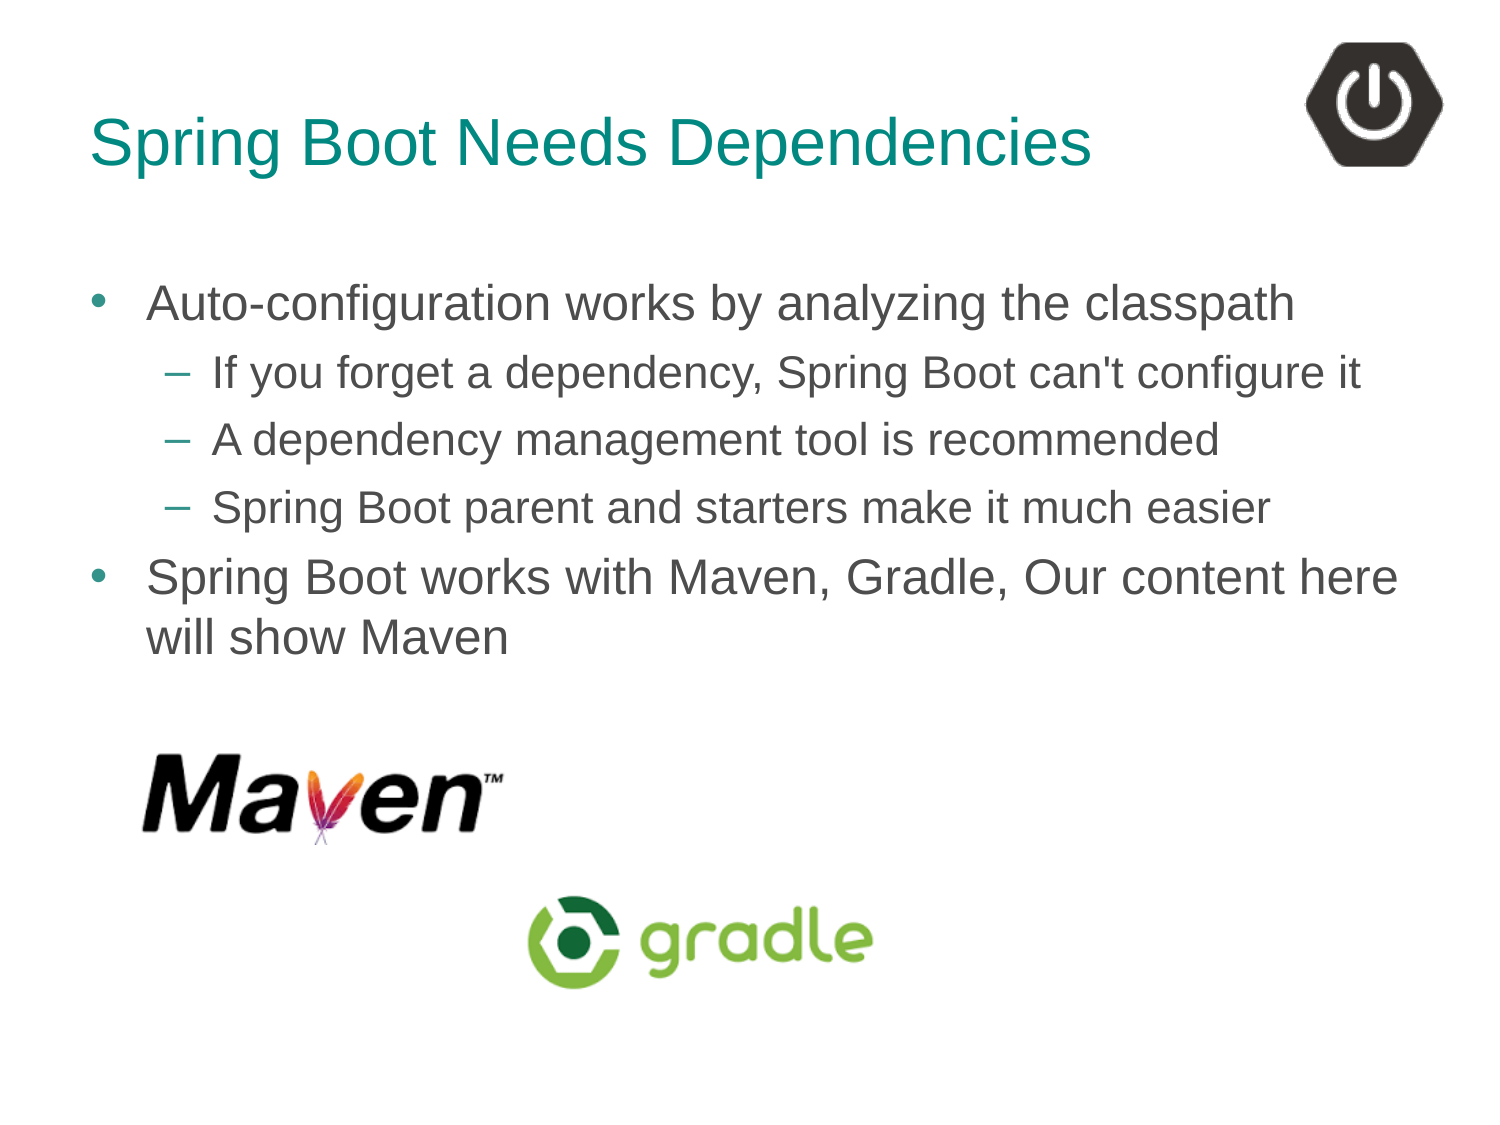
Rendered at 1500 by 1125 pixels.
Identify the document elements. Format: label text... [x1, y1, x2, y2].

title Spring Boot Needs Dependencies [75, 45, 1425, 233]
list Auto-configuration works by analyzing the classpath If you forget a dependency, Spring Boot can't configure it A dependency management tool is recommended Spring Boot parent and starters make it much easier Spring Boot works with Maven, Gradle, Our content here will show Maven [75, 262, 1425, 931]
picture [525, 855, 898, 1025]
picture [1274, 29, 1471, 193]
picture [134, 751, 507, 845]
